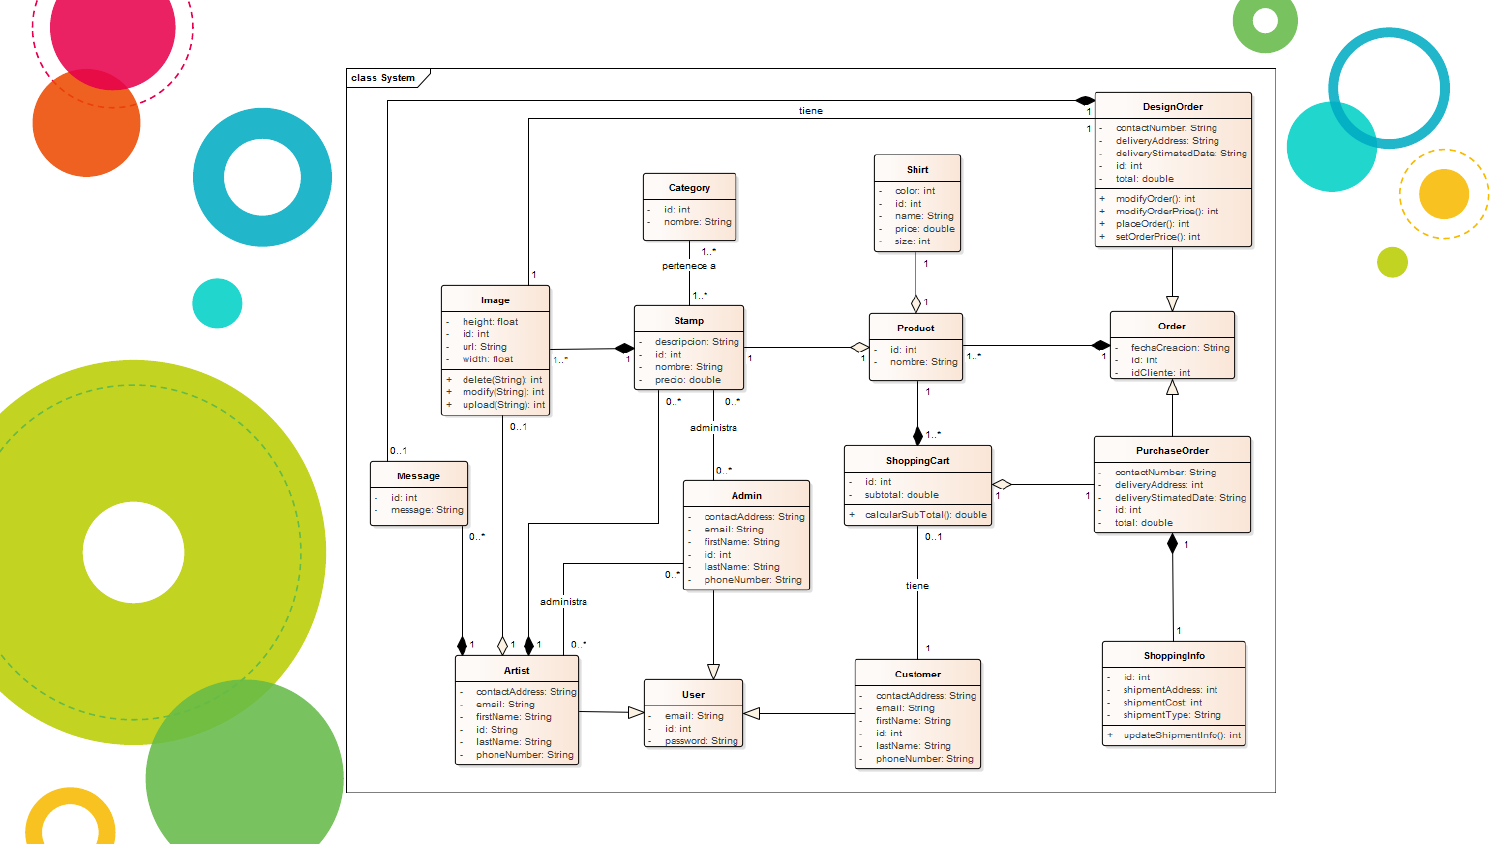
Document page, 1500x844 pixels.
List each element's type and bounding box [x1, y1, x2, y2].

picture [345, 66, 1276, 793]
